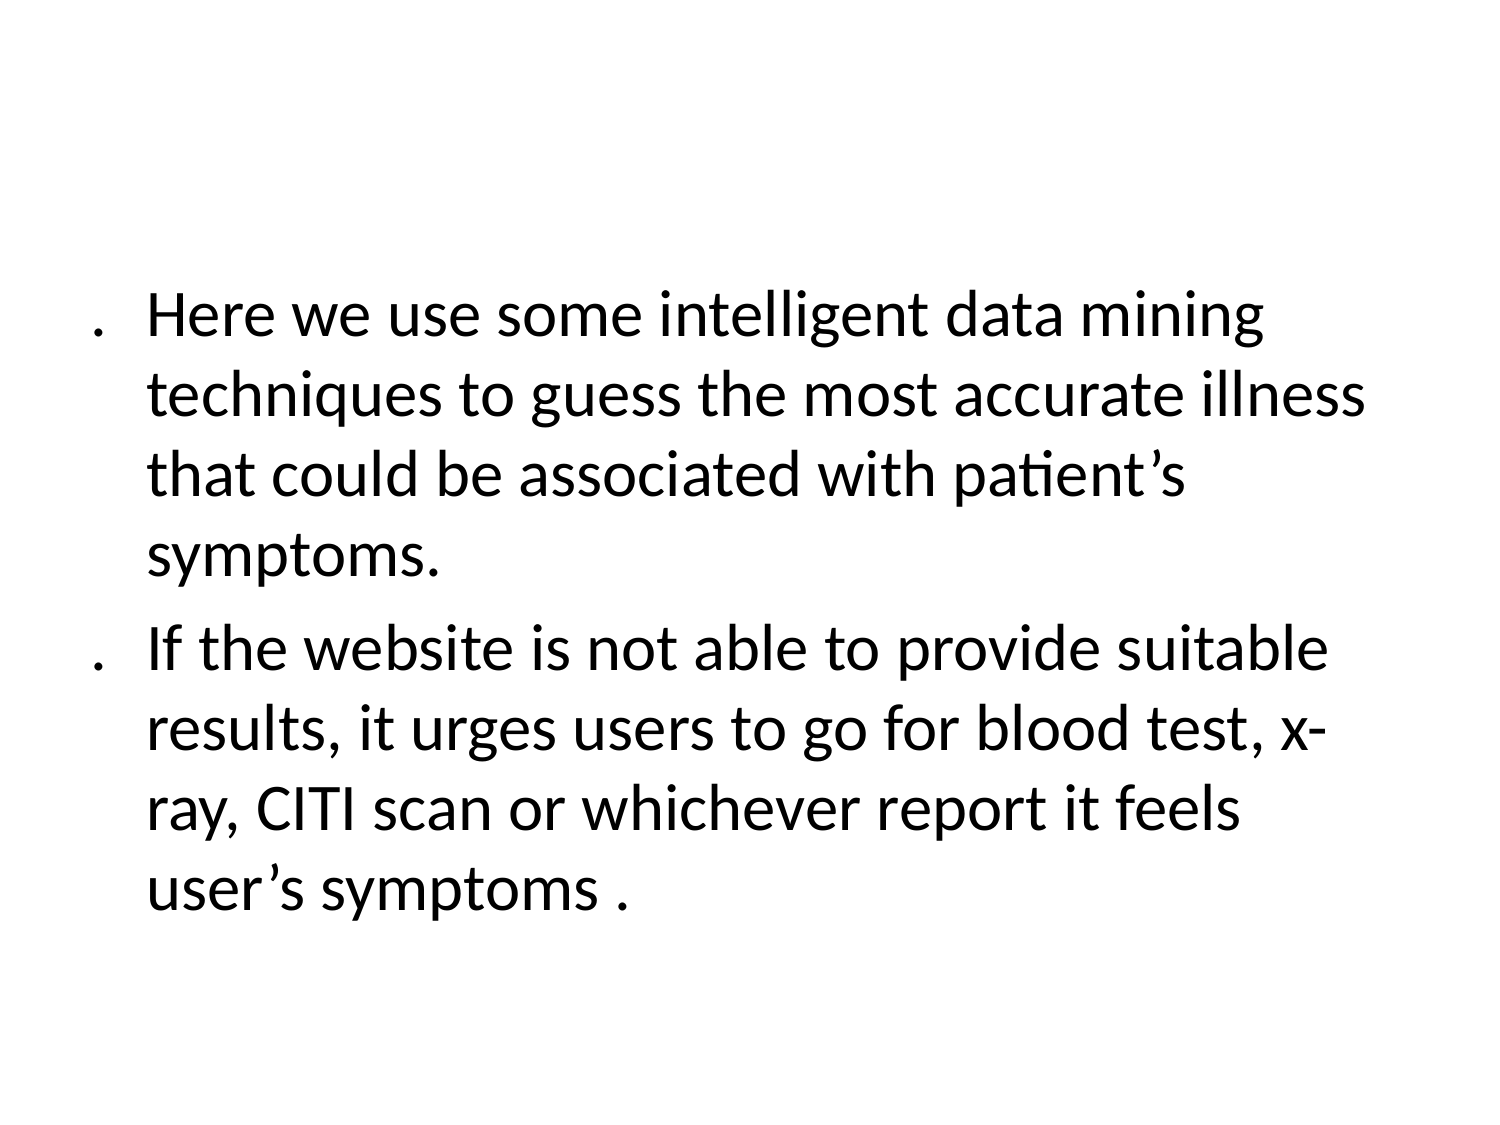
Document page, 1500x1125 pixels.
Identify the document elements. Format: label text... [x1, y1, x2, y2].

list . Here we use some intelligent data mining techniques to guess the most accurate illness that could be associated with patient’s symptoms. . If the website is not able to provide suitable results, it urges users to go for blood test, x-ray, CITI scan or whichever report it feels user’s symptoms . [75, 262, 1425, 1005]
